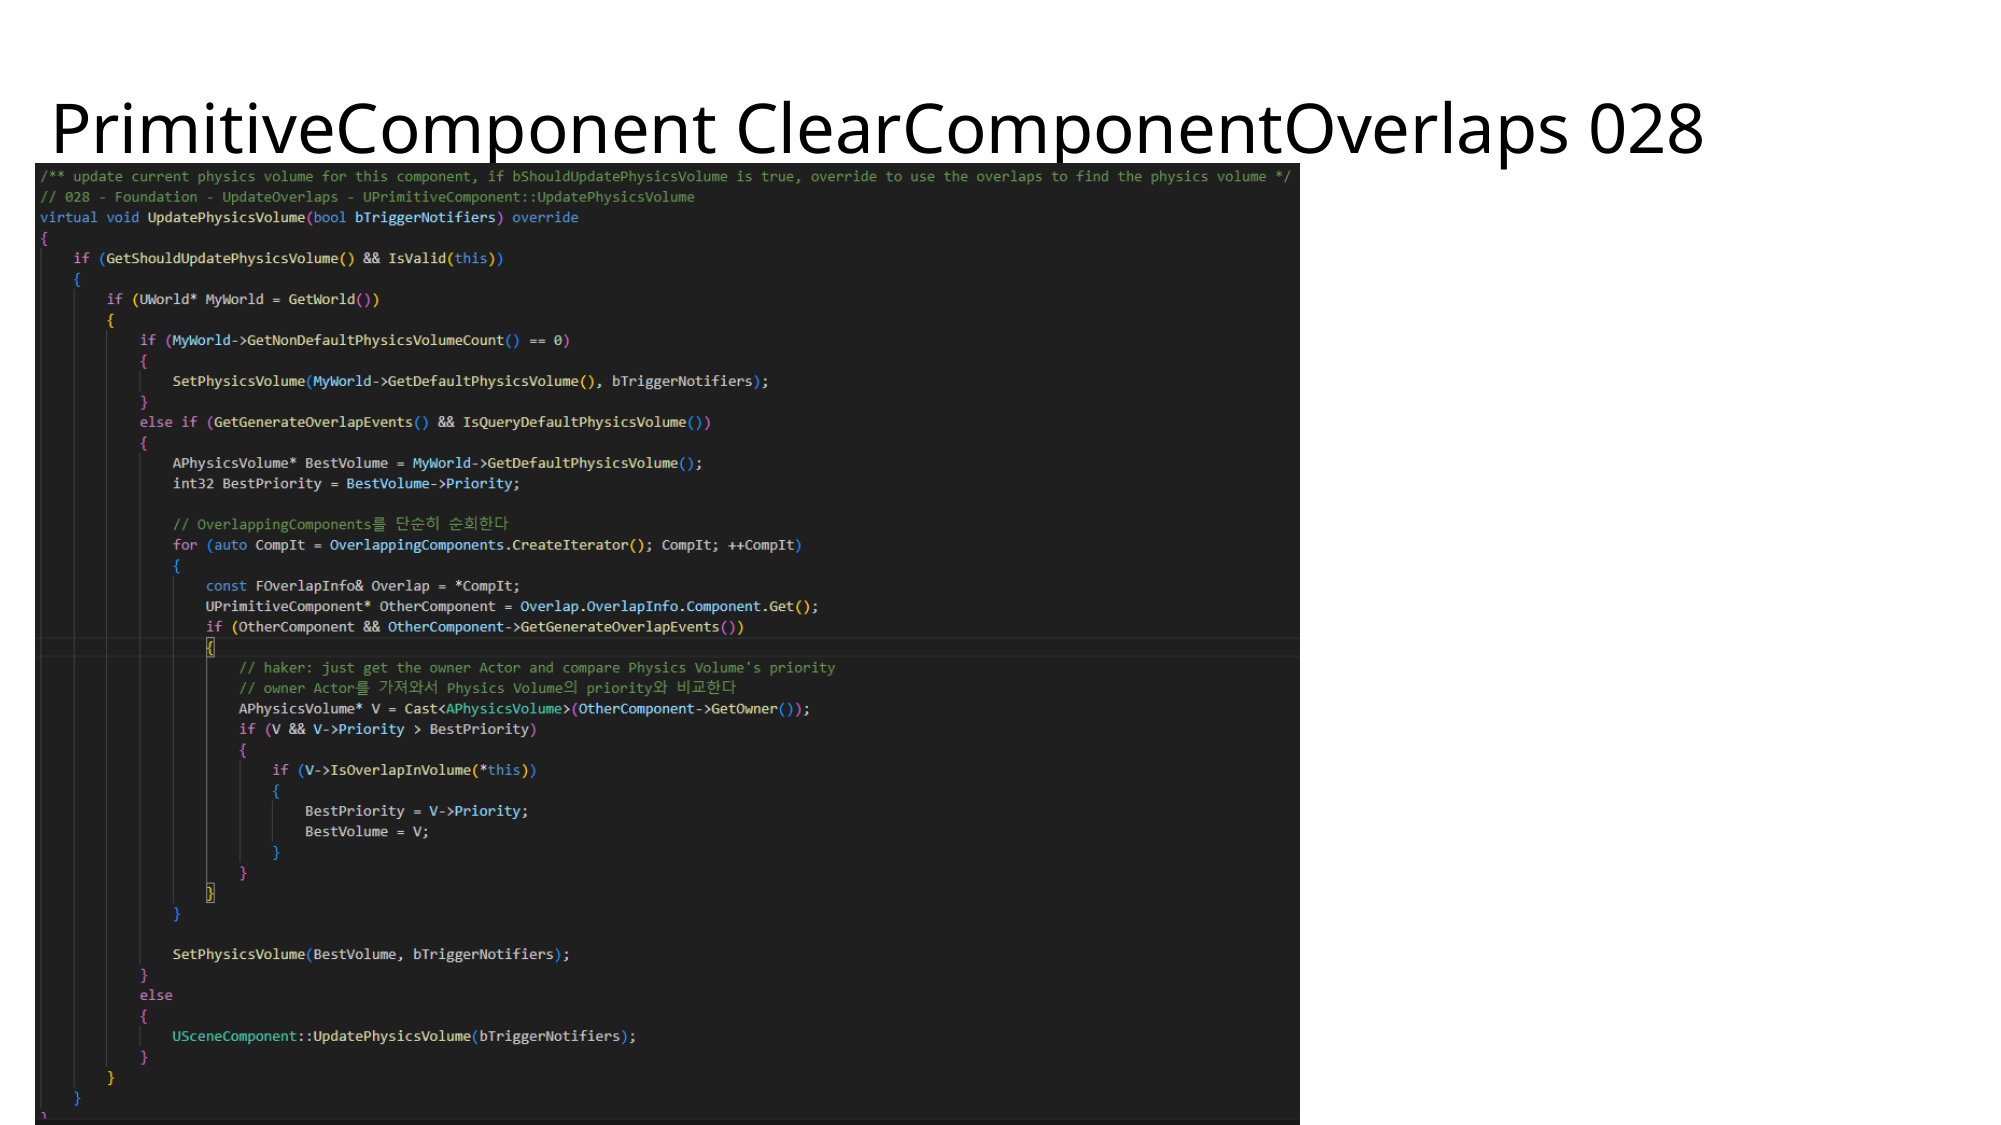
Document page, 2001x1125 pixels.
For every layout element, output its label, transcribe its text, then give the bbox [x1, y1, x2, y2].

text_box PrimitiveComponent ClearComponentOverlaps 028 [34, 67, 1760, 195]
picture [34, 163, 1300, 1125]
